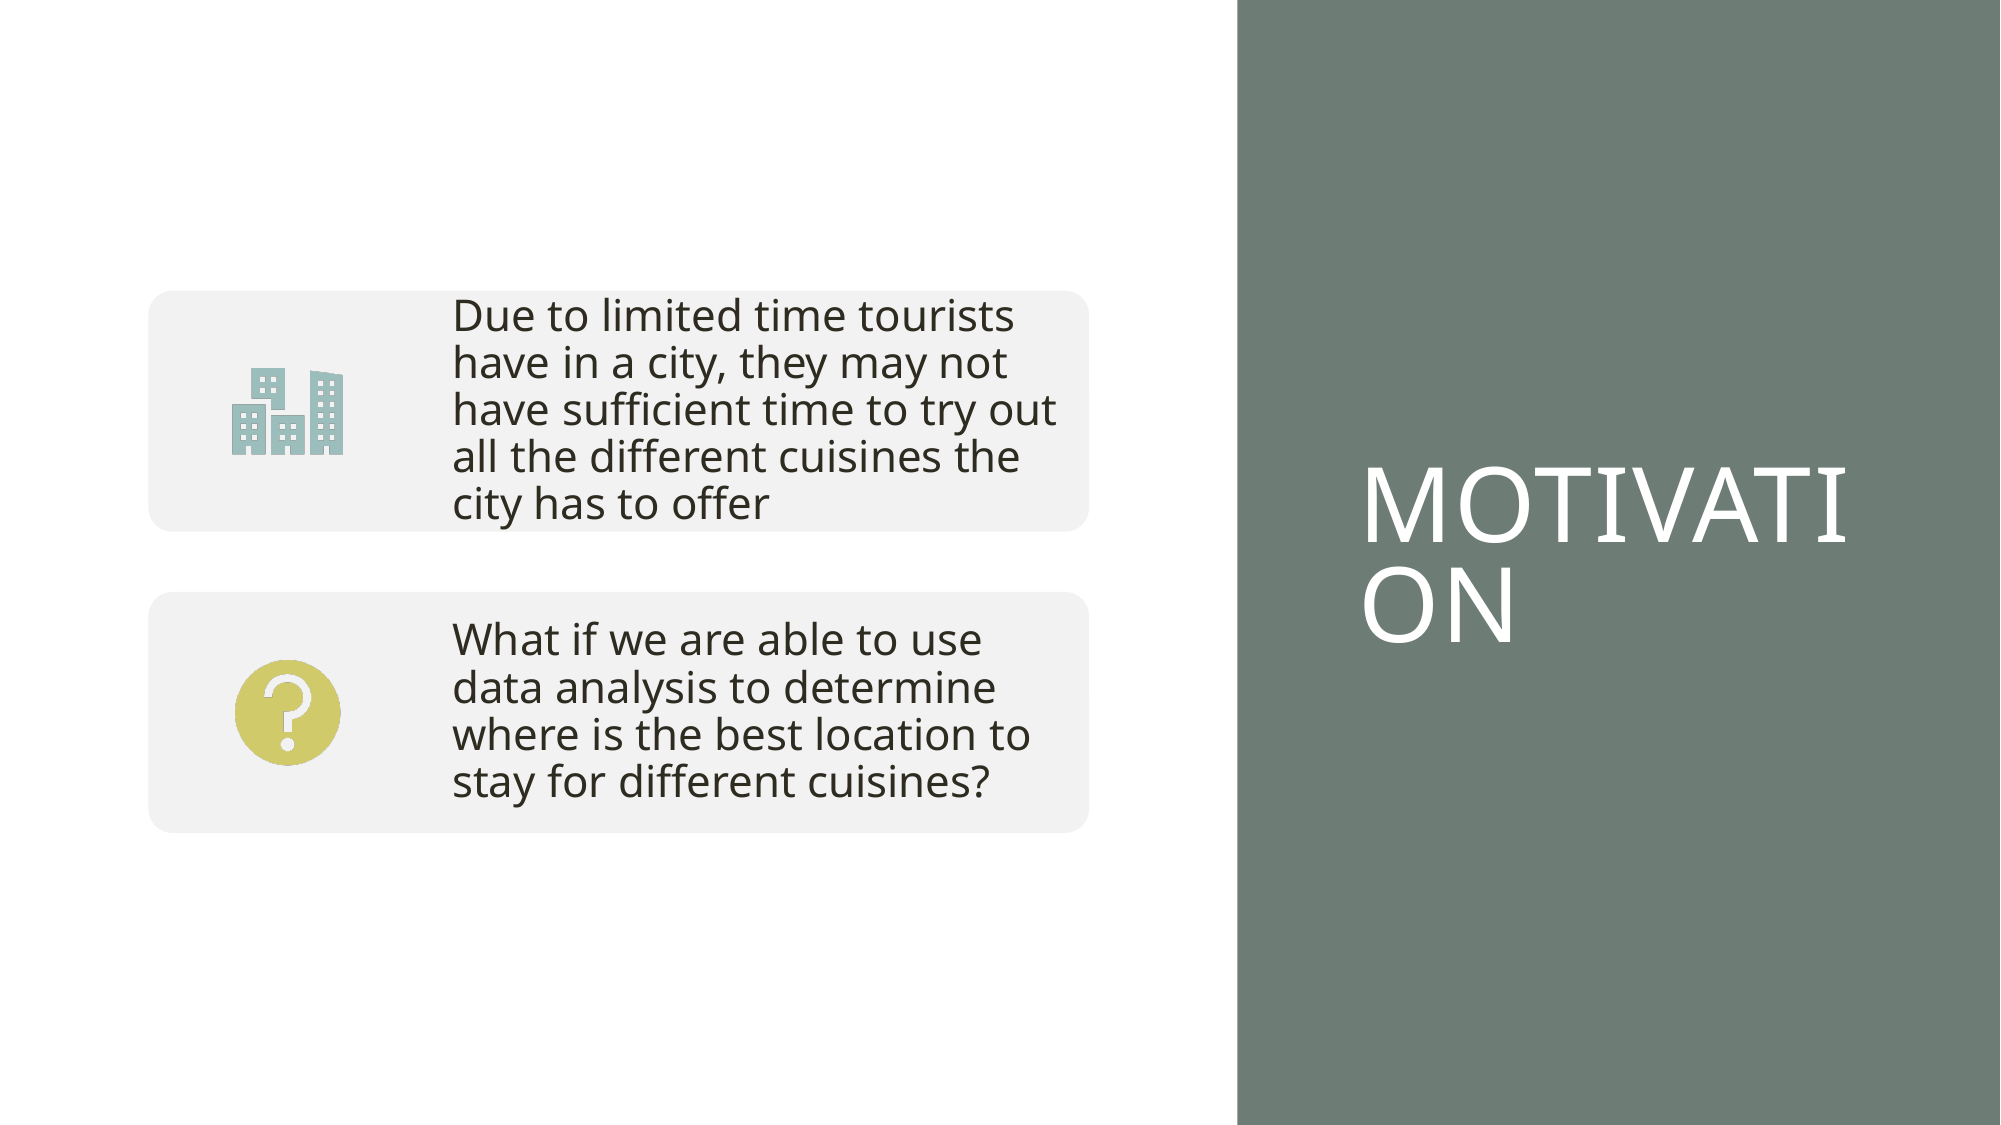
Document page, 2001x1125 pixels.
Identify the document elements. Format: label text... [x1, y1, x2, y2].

text_box [1236, 0, 2000, 1125]
text_box [0, 0, 1236, 1125]
title Motivation [1343, 105, 1904, 1020]
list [148, 159, 1090, 964]
